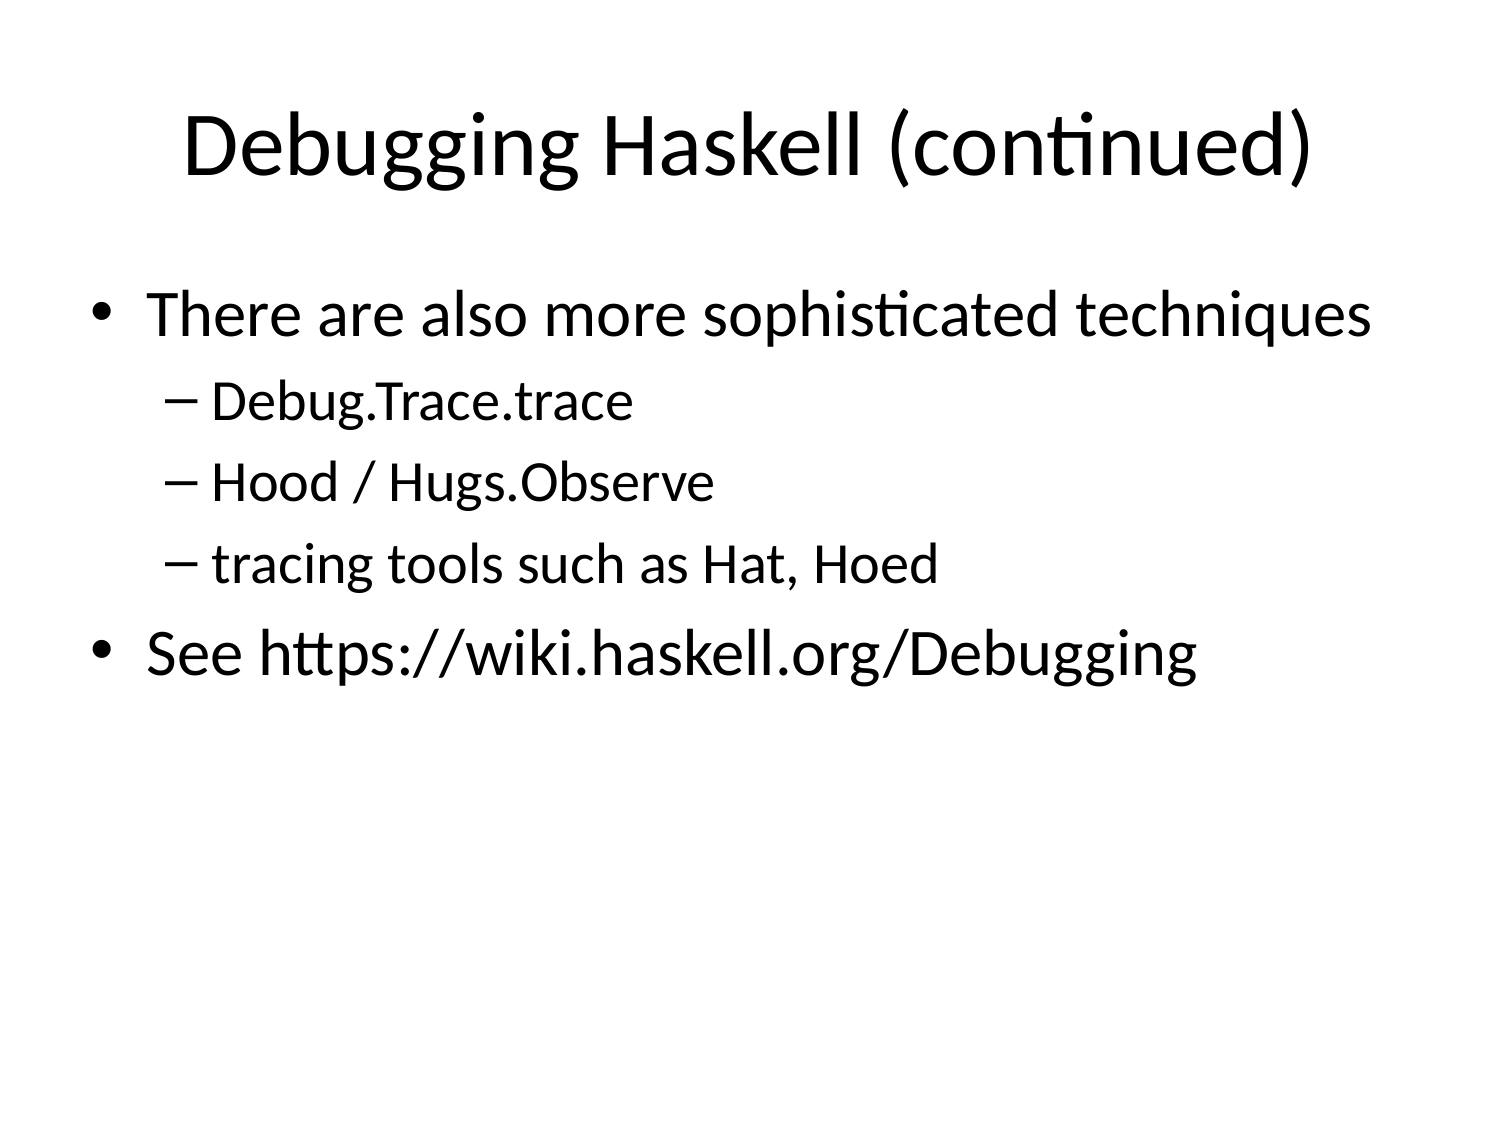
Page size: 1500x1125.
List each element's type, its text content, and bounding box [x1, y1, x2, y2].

list There are also more sophisticated techniques Debug.Trace.trace Hood / Hugs.Observe tracing tools such as Hat, Hoed See https://wiki.haskell.org/Debugging [75, 262, 1425, 1005]
title Debugging Haskell (continued) [75, 45, 1425, 233]
